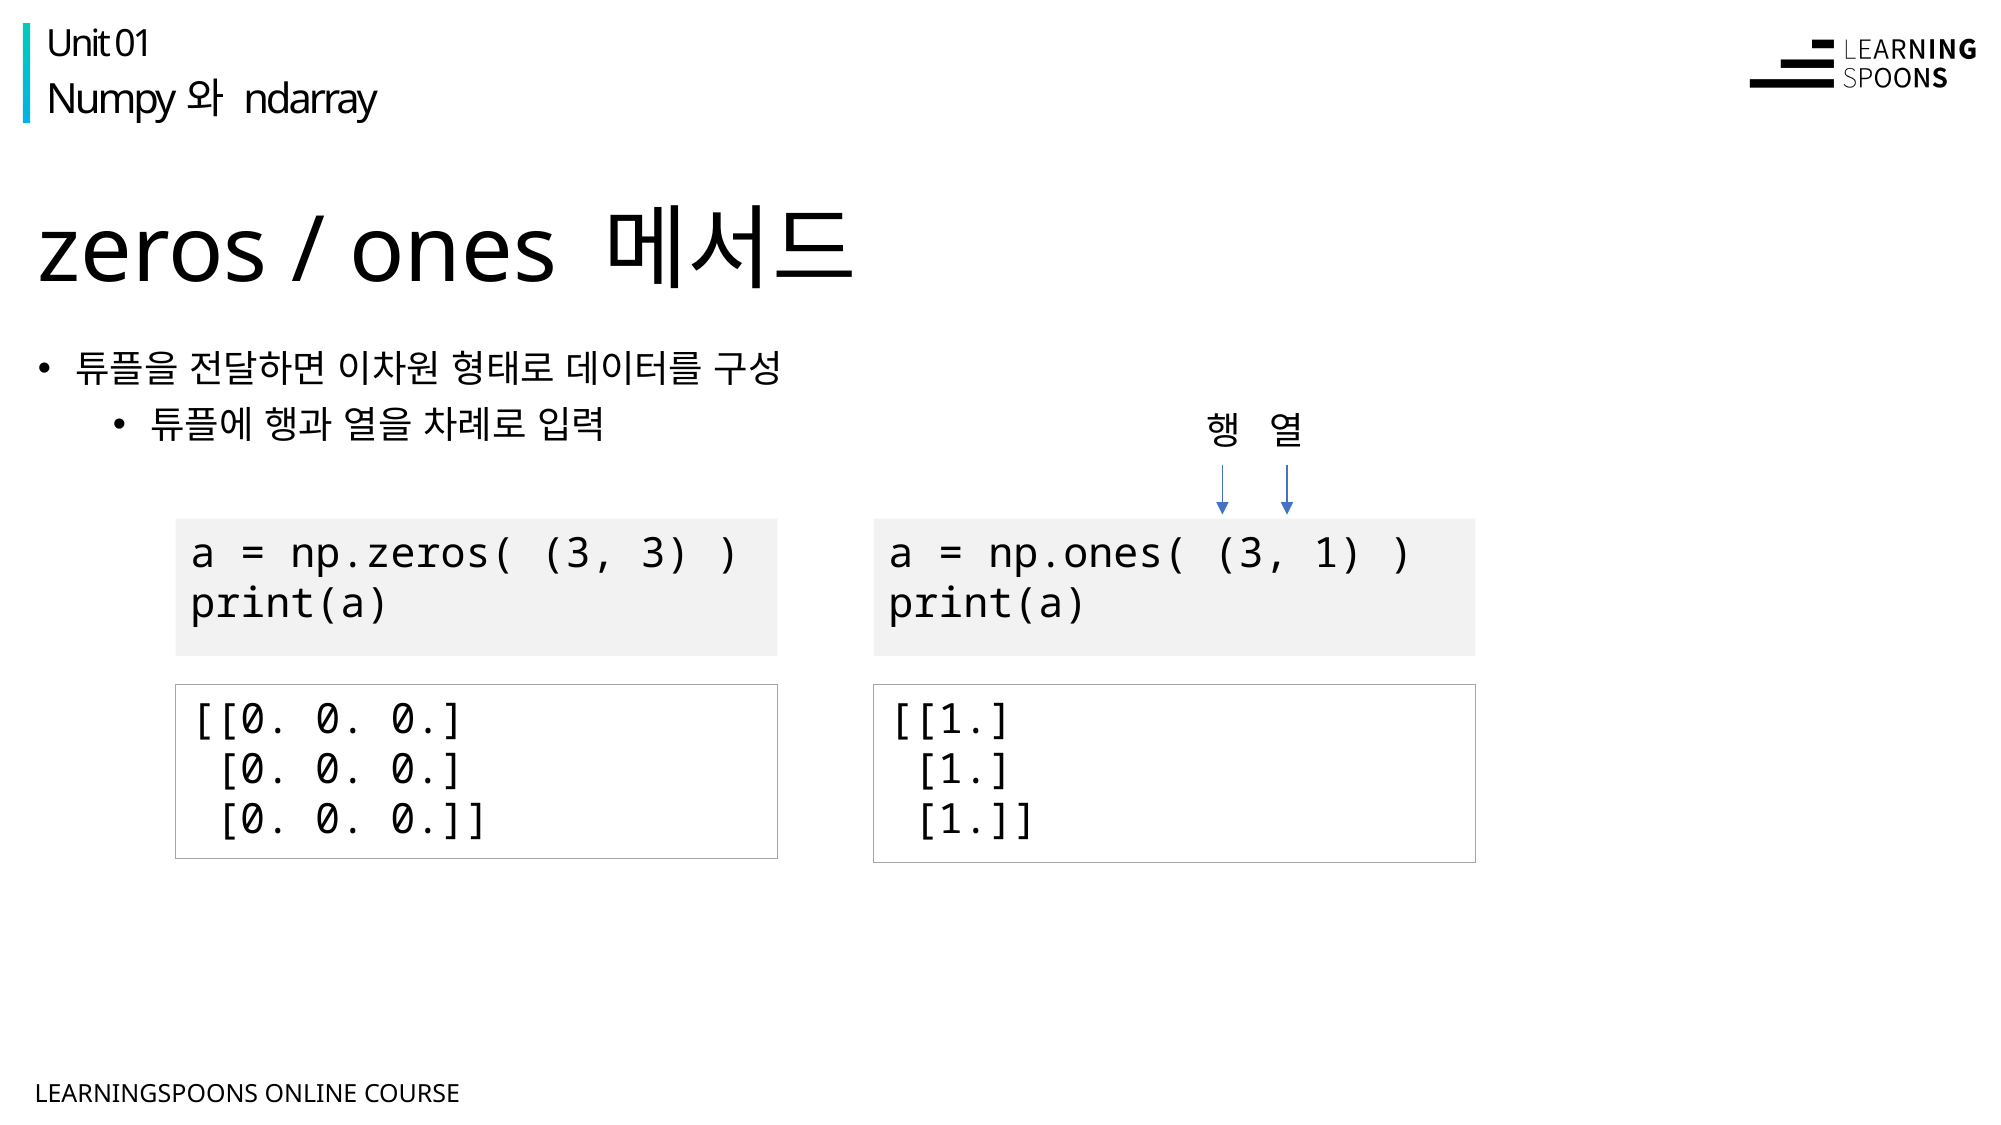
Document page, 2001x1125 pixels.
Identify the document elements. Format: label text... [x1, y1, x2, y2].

list Numpy와 ndarray [31, 70, 1239, 122]
text_box a = np.zeros( (3, 3) ) print(a) [175, 518, 778, 657]
title zeros / ones 메서드 [22, 187, 1748, 316]
text_box [[0. 0. 0.] [0. 0. 0.] [0. 0. 0.]] [175, 684, 778, 859]
text_box [[1.] [1.] [1.]] [873, 684, 1476, 863]
text_box a = np.ones( (3, 1) ) print(a) [873, 518, 1476, 657]
list 튜플을 전달하면 이차원 형태로 데이터를 구성 튜플에 행과 열을 차례로 입력 [22, 337, 1748, 519]
list Unit 01 [31, 16, 1239, 68]
text_box 열 [1254, 399, 1319, 460]
picture [1748, 37, 1977, 89]
text_box 행 [1191, 399, 1254, 460]
